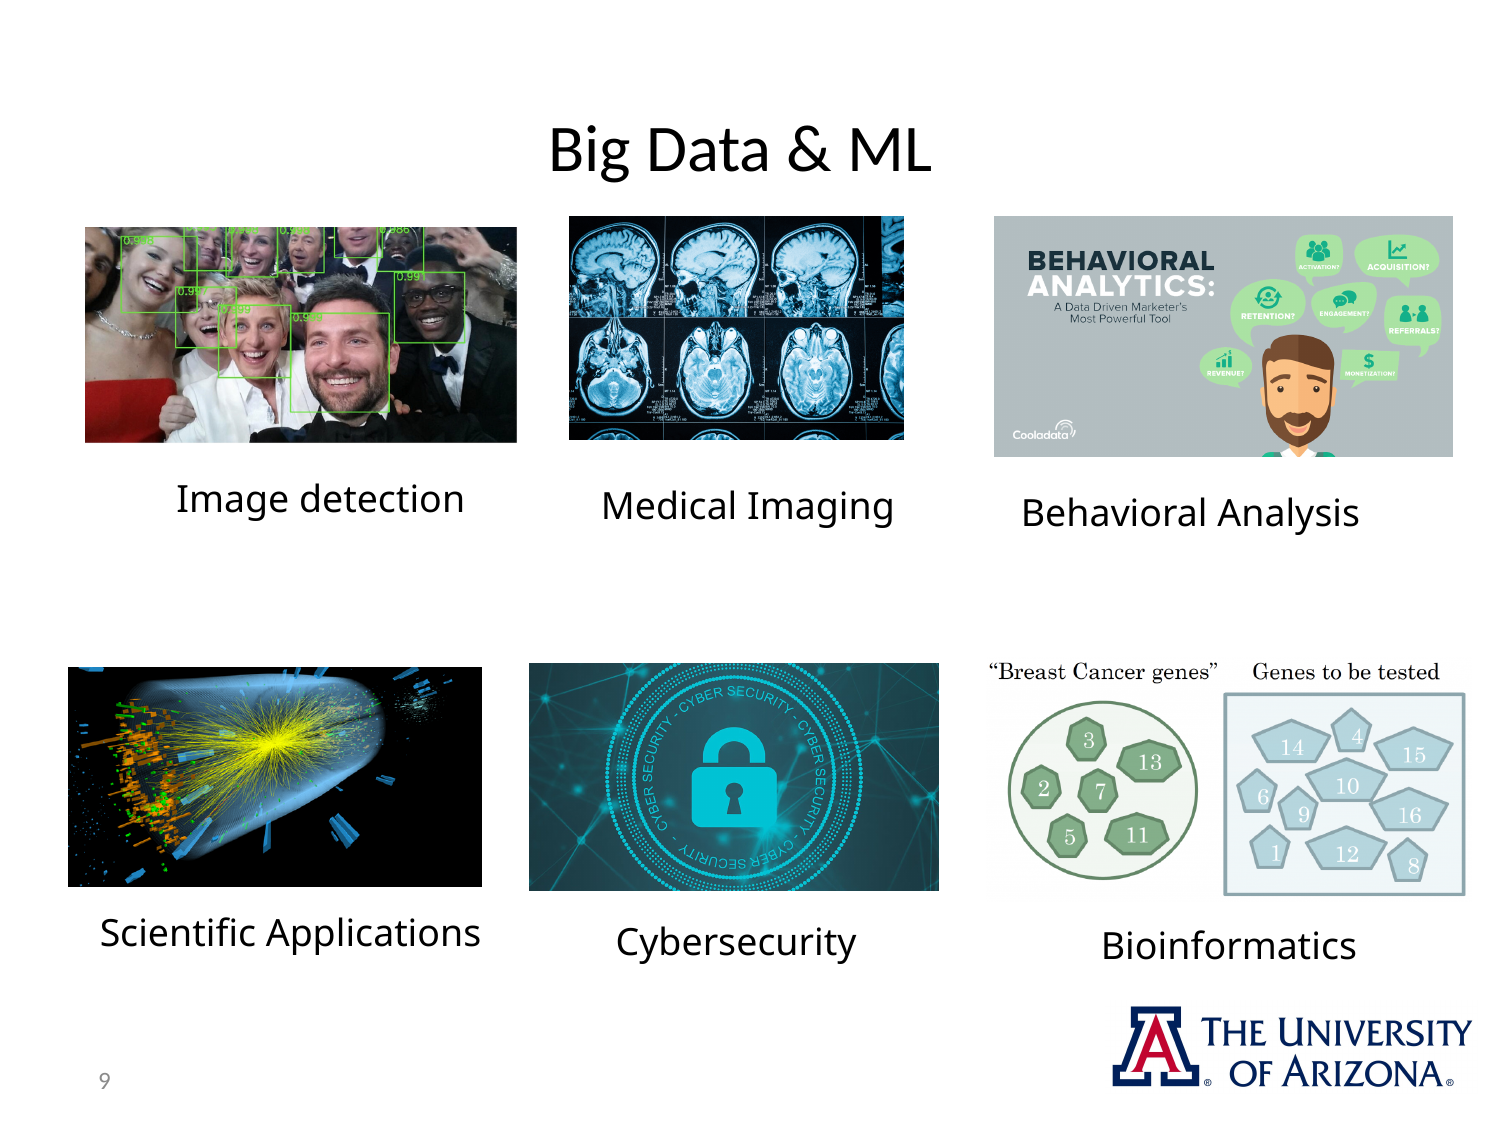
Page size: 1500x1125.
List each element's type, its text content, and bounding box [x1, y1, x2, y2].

text_box Medical Imaging [586, 474, 910, 535]
slide_number 9 [76, 1049, 126, 1109]
picture [569, 216, 904, 440]
picture [994, 216, 1453, 457]
title Big Data & ML [110, 81, 1386, 193]
picture [1105, 1000, 1478, 1094]
text_box Image detection [161, 467, 481, 528]
text_box Cybersecurity [600, 910, 872, 971]
picture [900, 378, 904, 390]
picture [986, 657, 1472, 902]
text_box Bioinformatics [1086, 914, 1373, 974]
picture [85, 227, 518, 444]
text_box Behavioral Analysis [1006, 482, 1376, 542]
picture [68, 667, 482, 887]
picture [529, 663, 939, 891]
text_box Scientific Applications [85, 901, 497, 962]
